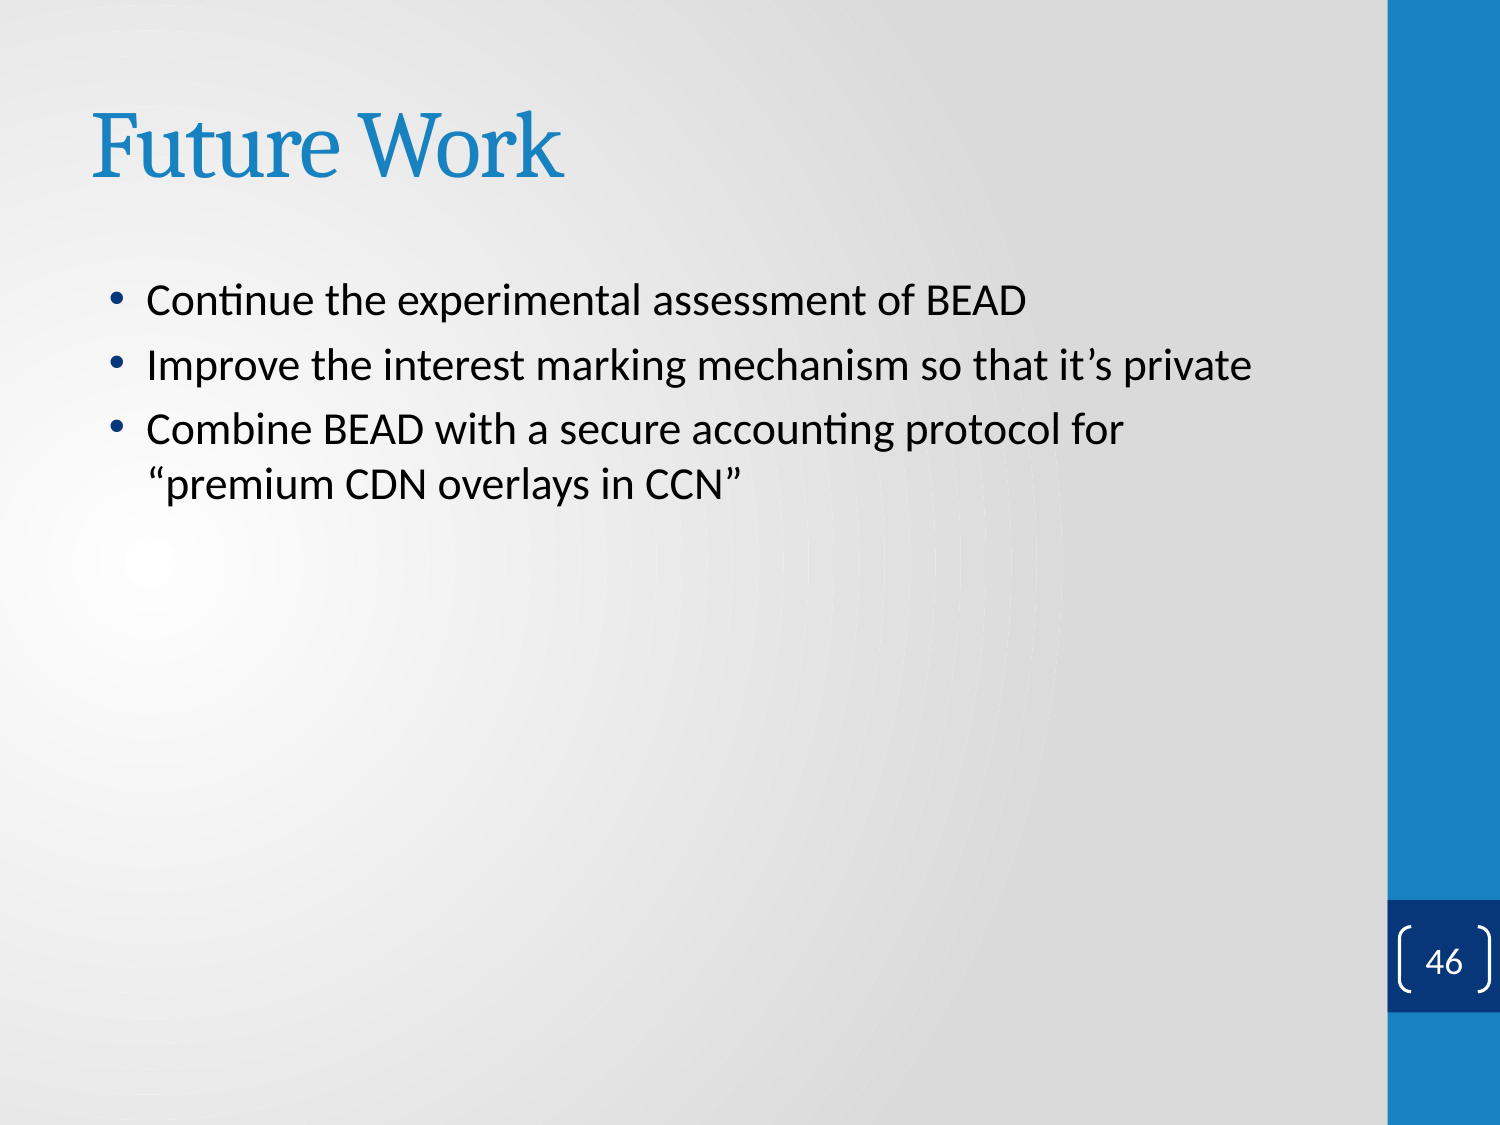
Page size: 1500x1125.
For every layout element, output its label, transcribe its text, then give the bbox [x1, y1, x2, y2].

list Continue the experimental assessment of BEAD Improve the interest marking mechanism so that it’s private Combine BEAD with a secure accounting protocol for “premium CDN overlays in CCN” [75, 262, 1325, 1050]
slide_number 46 [1397, 925, 1492, 994]
title Future Work [75, 45, 1325, 233]
